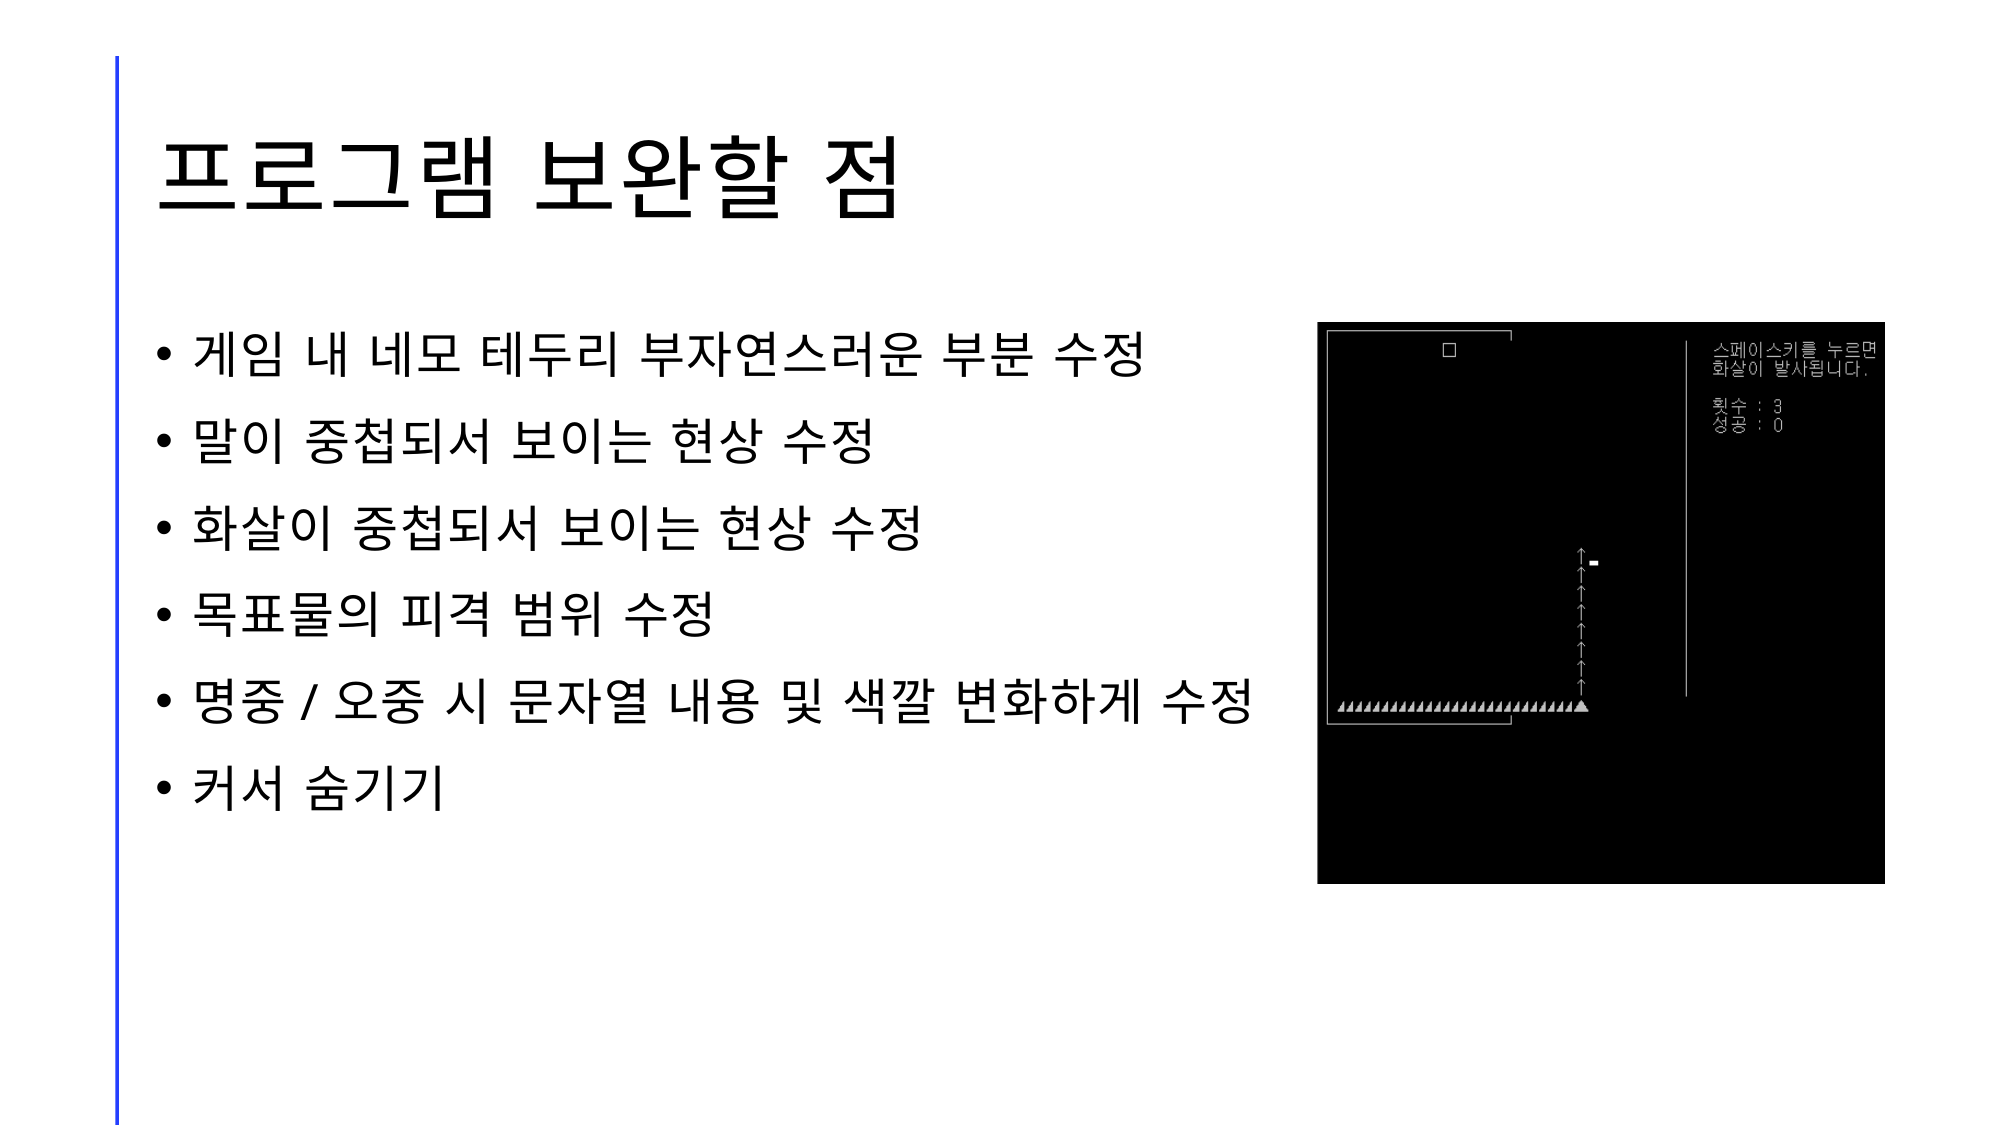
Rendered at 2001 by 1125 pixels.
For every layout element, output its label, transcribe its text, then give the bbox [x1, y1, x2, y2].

title 프로그램 보완할 점 [137, 59, 1863, 278]
list 게임 내 네모 테두리 부자연스러운 부분 수정 말이 중첩되서 보이는 현상 수정 화살이 중첩되서 보이는 현상 수정 목표물의 피격 범위 수정 명중/오중 시 문자열 내용 및 색깔 변화하게 수정 커서 숨기기 [137, 299, 1863, 1014]
picture [1317, 322, 1886, 884]
